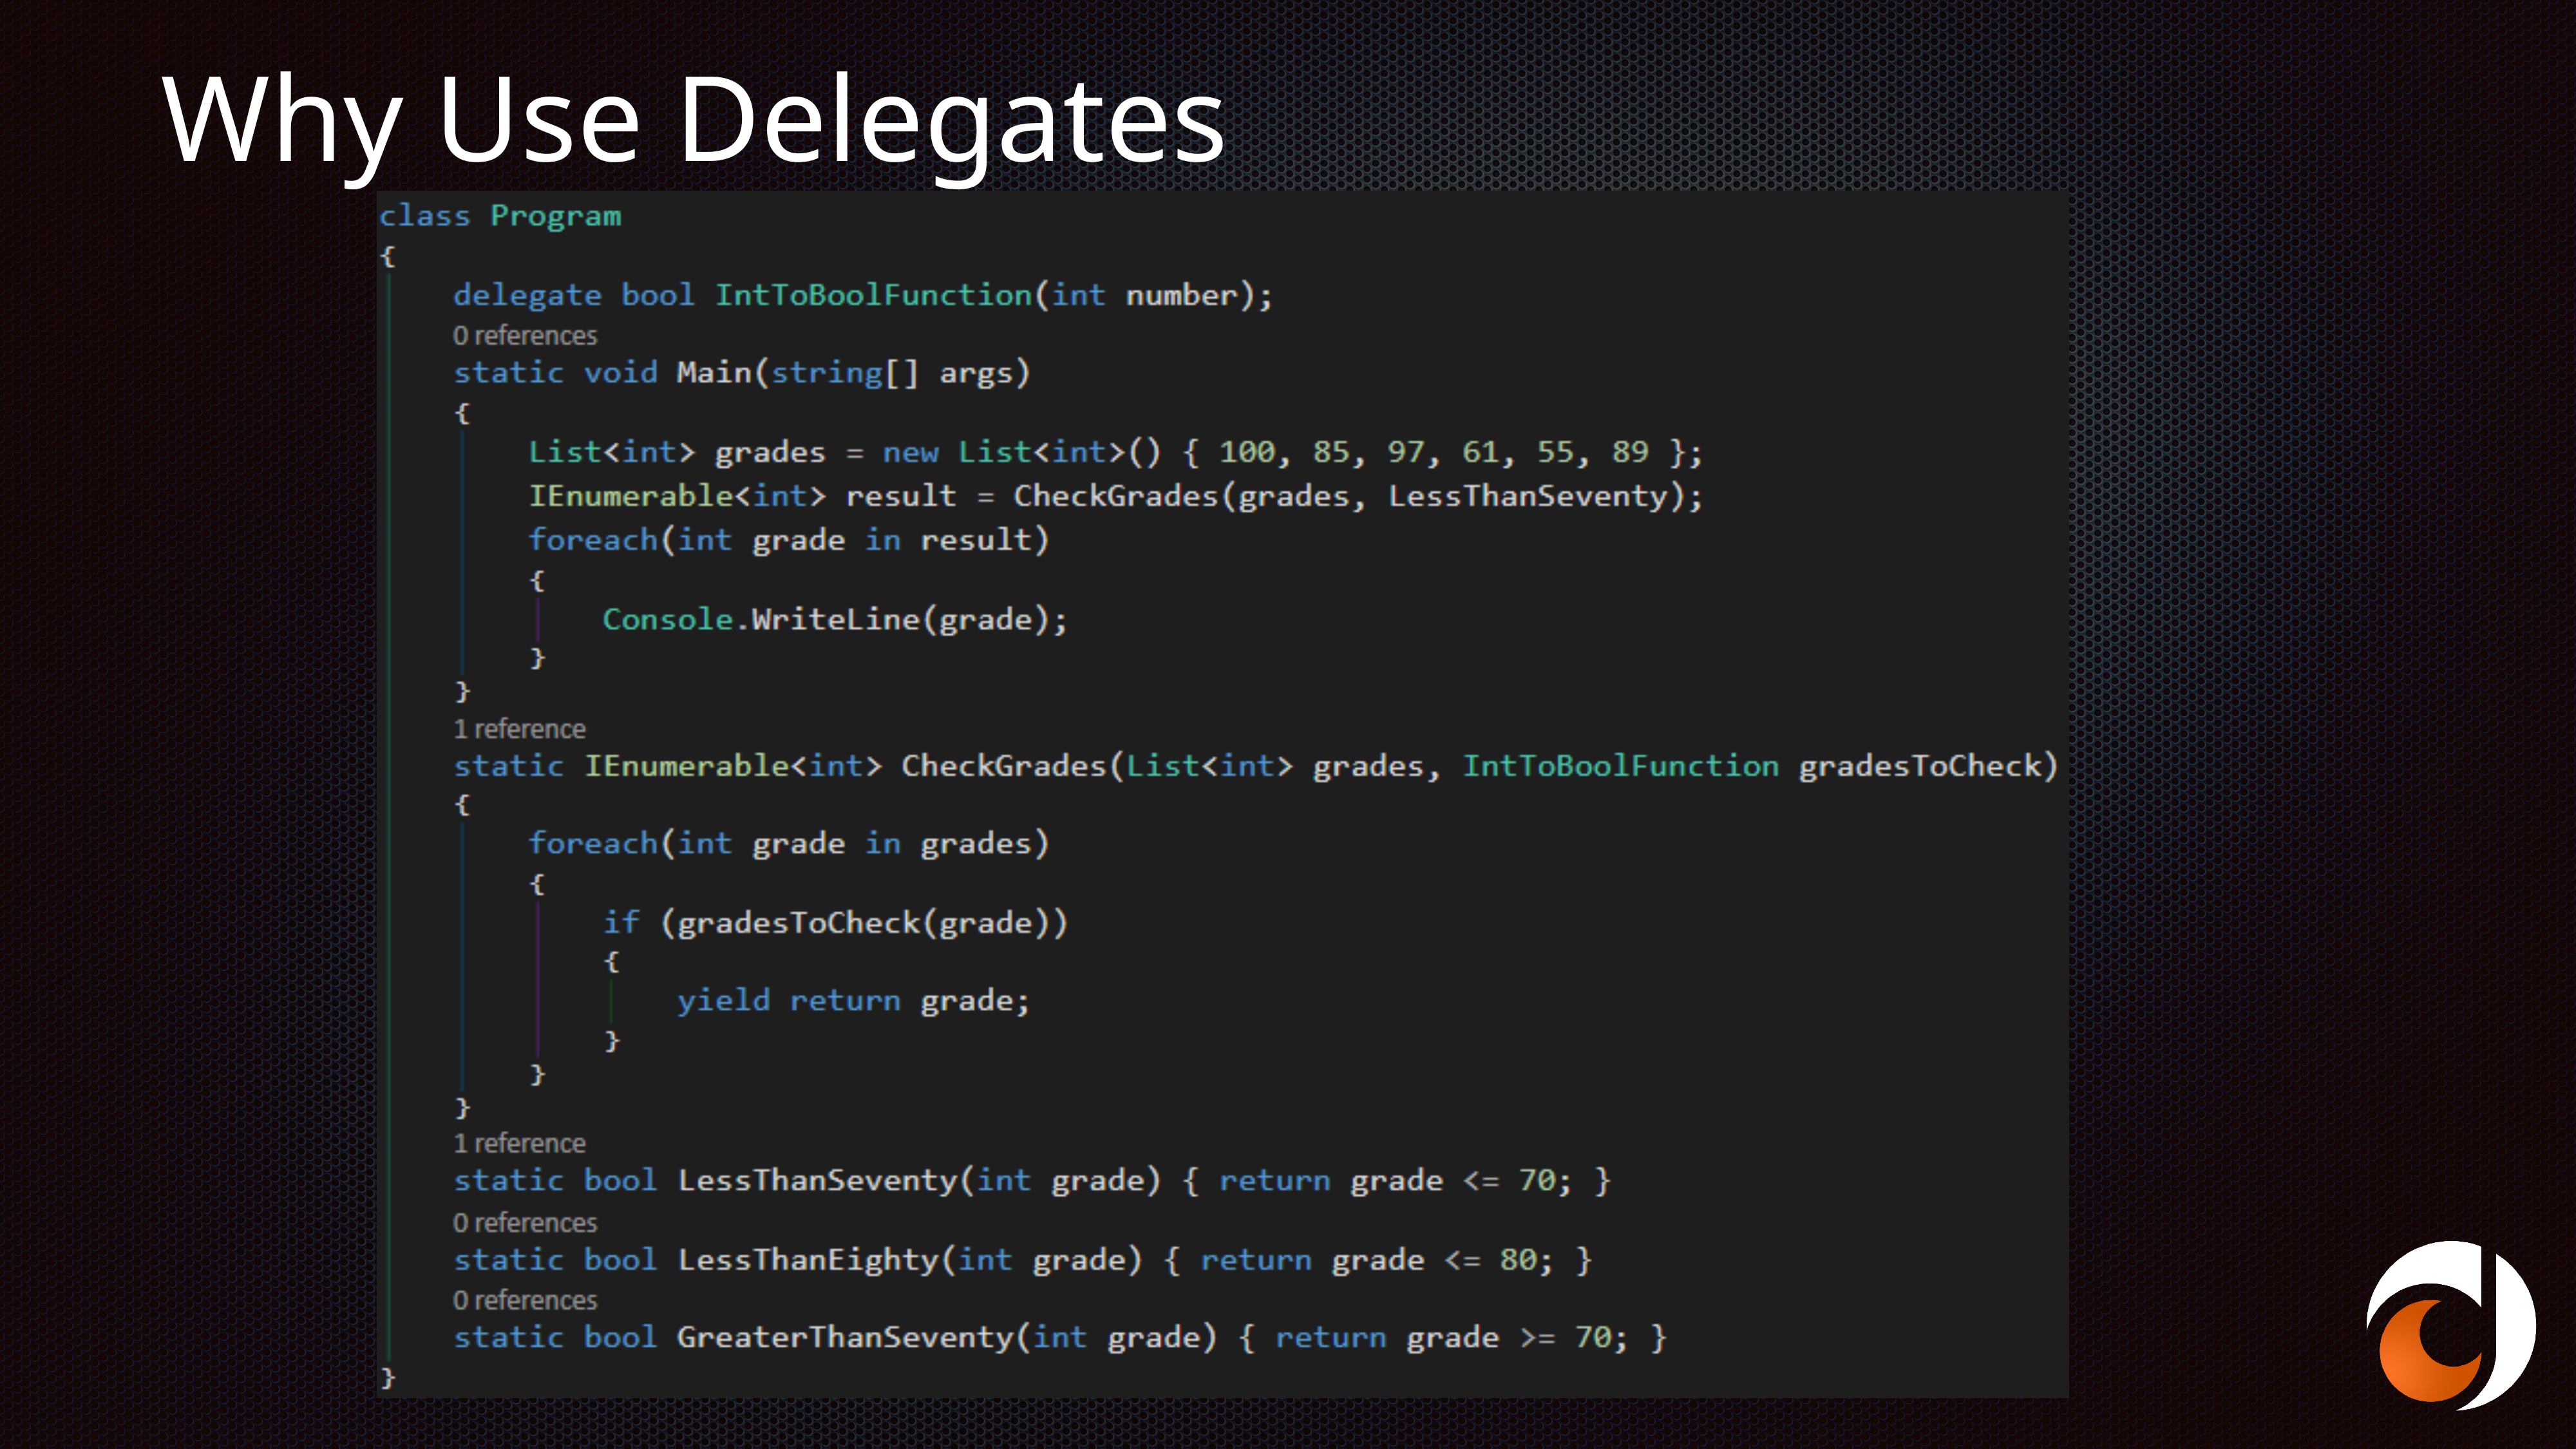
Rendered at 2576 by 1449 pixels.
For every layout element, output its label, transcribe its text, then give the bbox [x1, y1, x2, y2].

picture [0, 0, 2576, 1449]
title Why Use Delegates [155, 37, 2421, 192]
